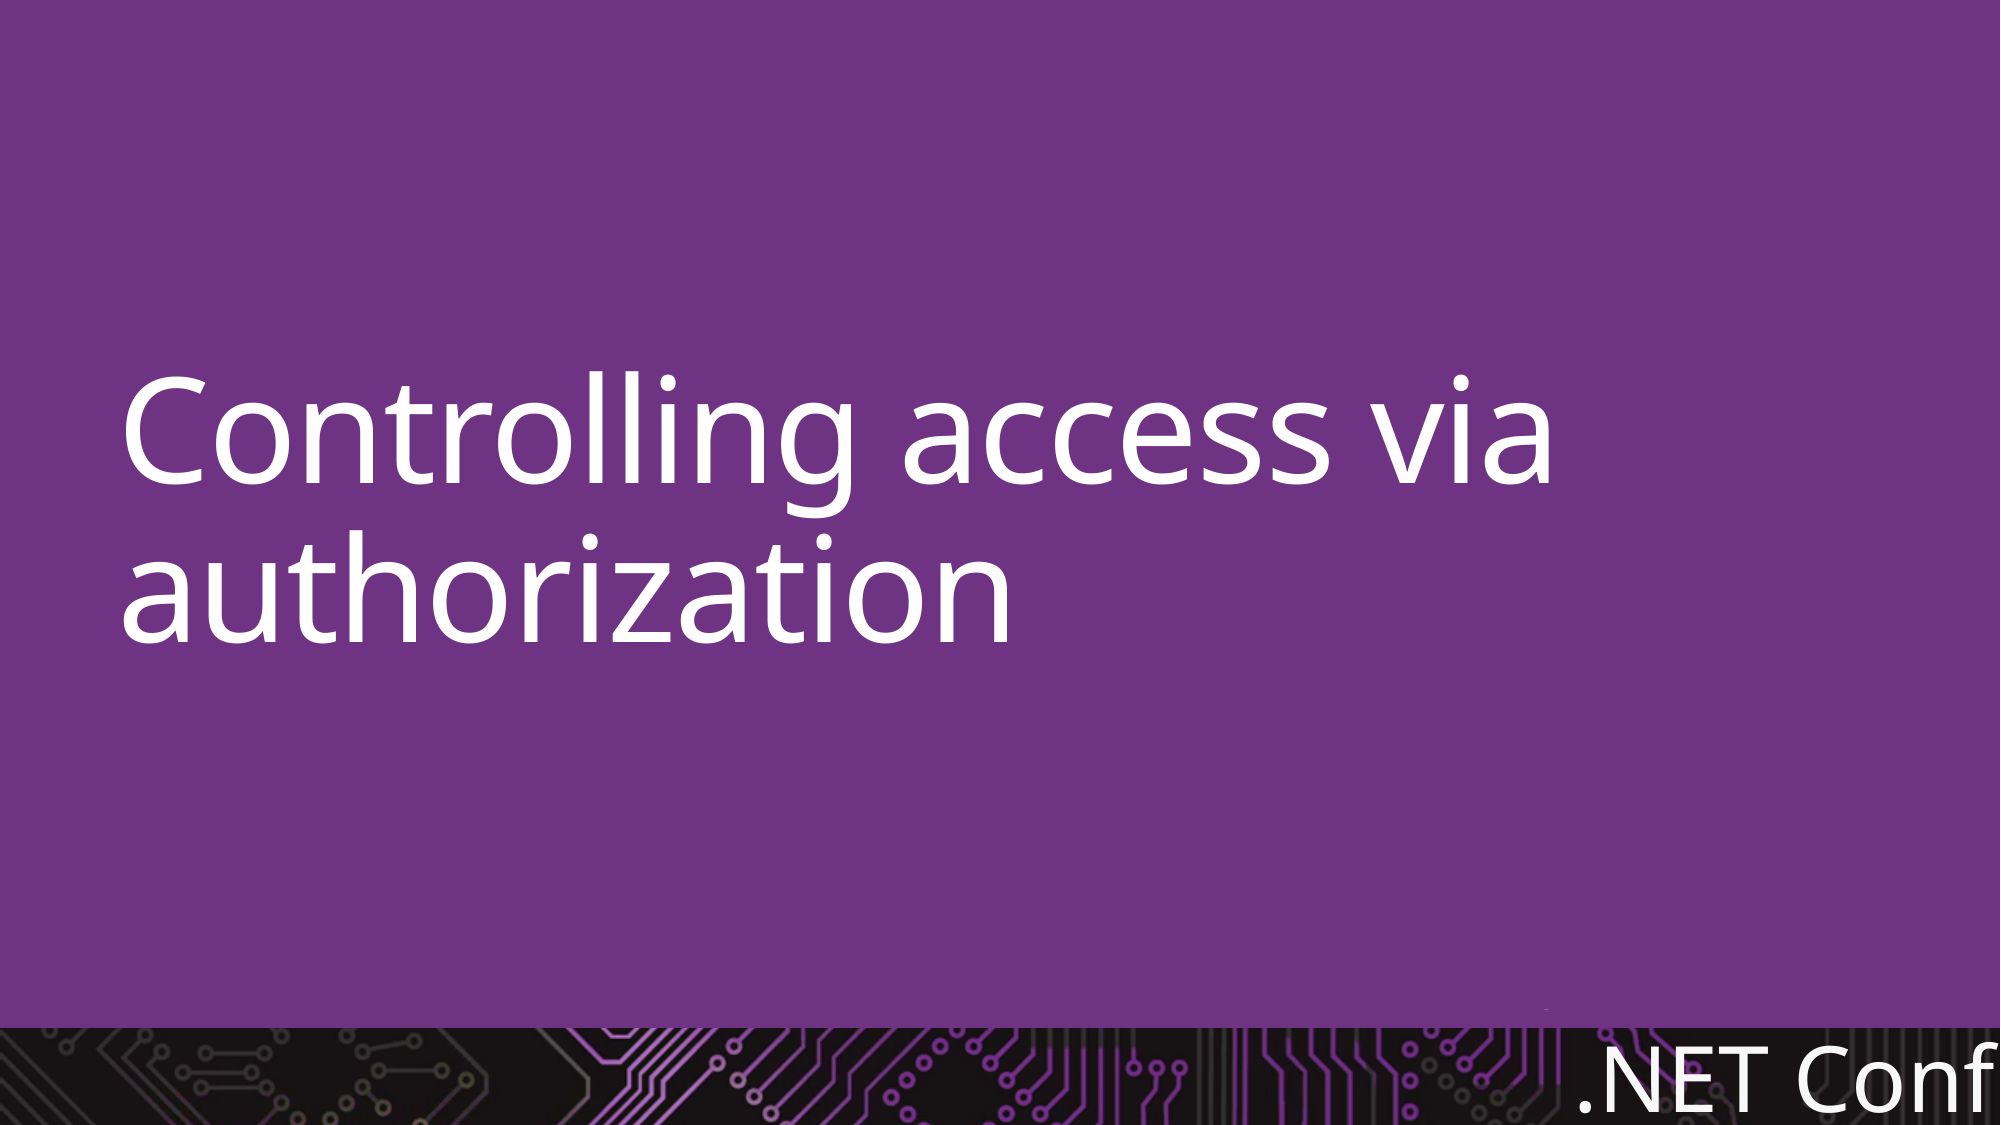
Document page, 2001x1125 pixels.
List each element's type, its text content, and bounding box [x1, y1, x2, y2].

title Controlling access via authorization [93, 341, 1956, 693]
picture [0, 1028, 2000, 1125]
